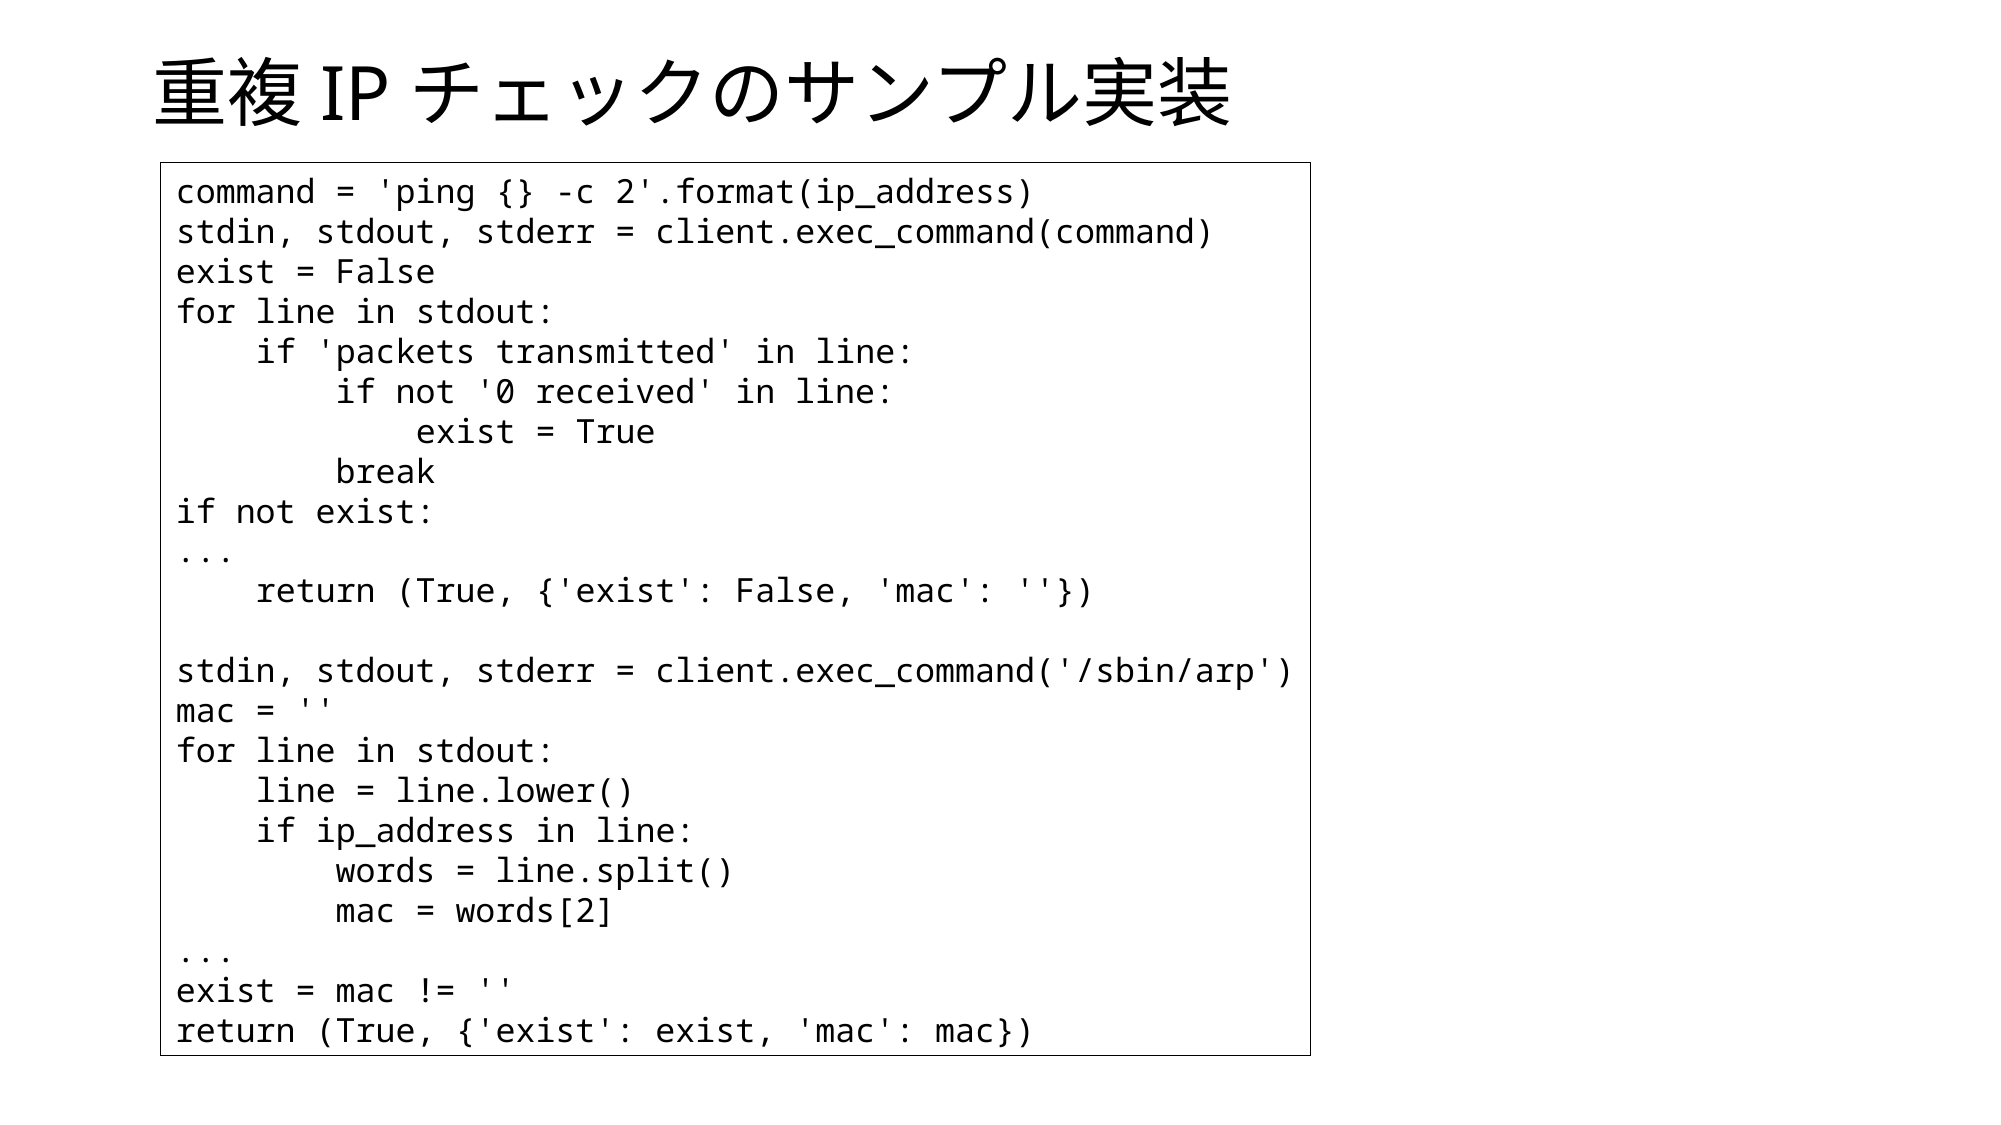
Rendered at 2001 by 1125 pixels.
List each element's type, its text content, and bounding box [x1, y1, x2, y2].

title 重複IPチェックのサンプル実装 [137, 28, 1863, 163]
text_box command = 'ping {} -c 2'.format(ip_address) stdin, stdout, stderr = client.exec_command(command) exist = False for line in stdout: if 'packets transmitted' in line: if not '0 received' in line: exist = True break if not exist: ... return (True, {'exist': False, 'mac': ''}) stdin, stdout, stderr = client.exec_command('/sbin/arp') mac = '' for line in stdout: line = line.lower() if ip_address in line: words = line.split() mac = words[2] ... exist = mac != '' return (True, {'exist': exist, 'mac': mac}) [160, 162, 1311, 1056]
